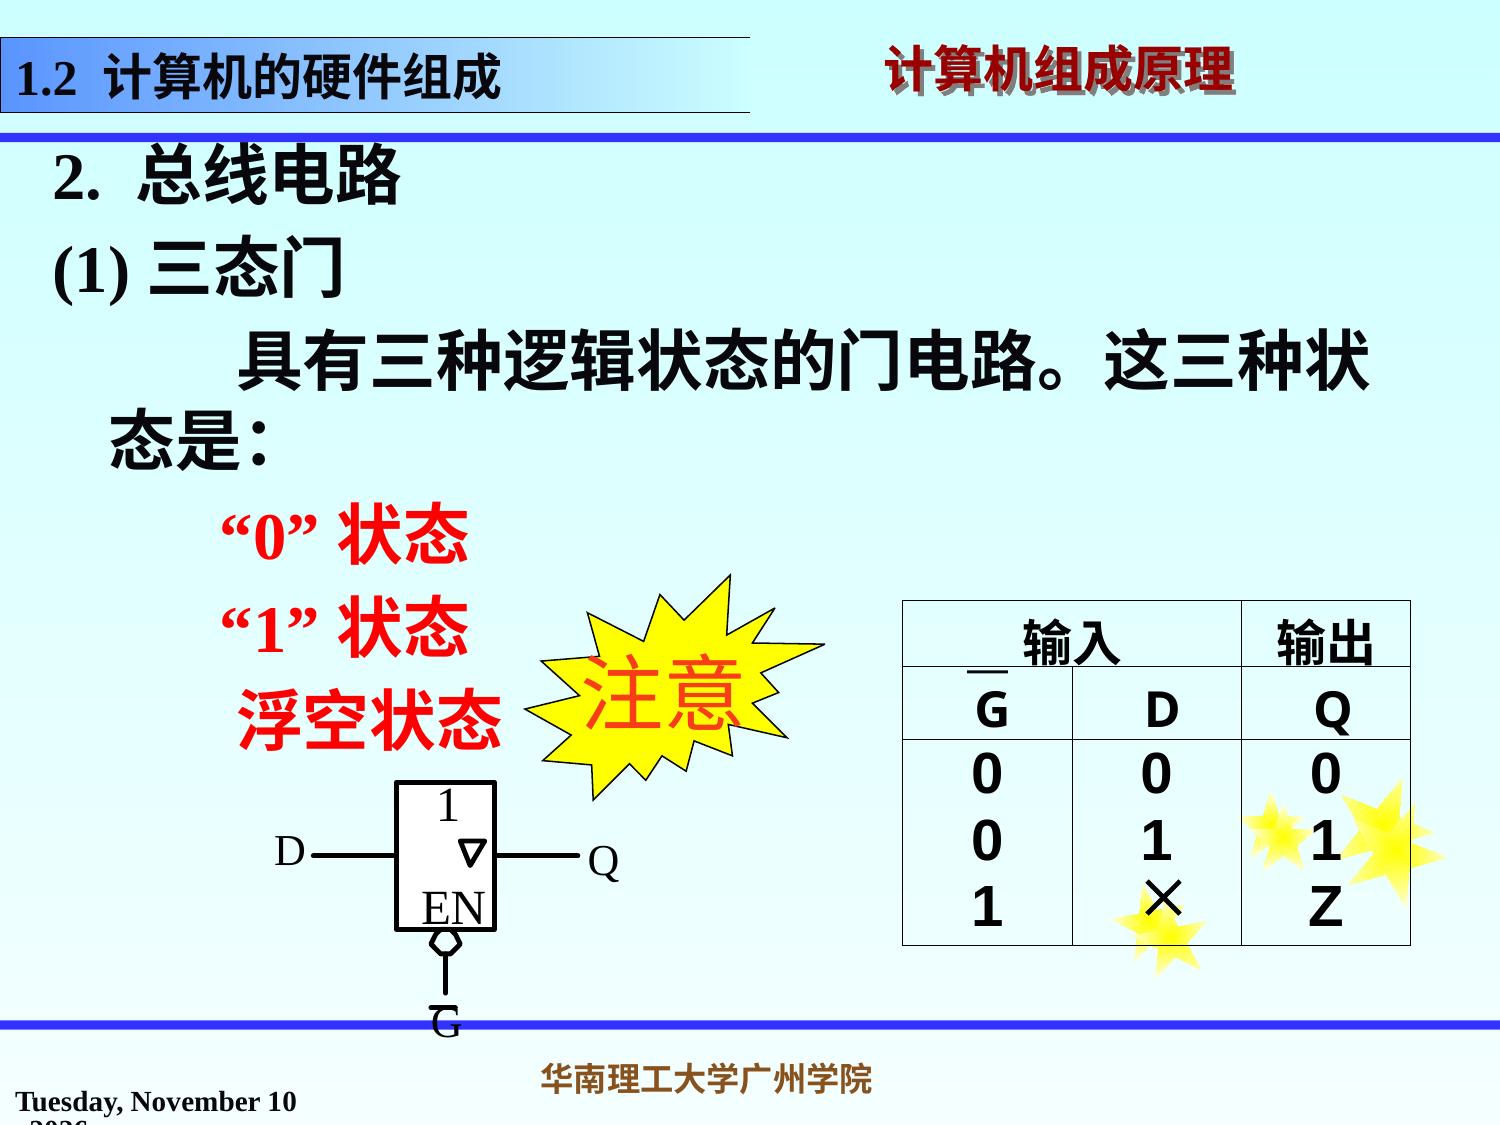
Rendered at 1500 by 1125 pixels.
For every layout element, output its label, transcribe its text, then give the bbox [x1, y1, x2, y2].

list 2. 总线电路 (1)三态门 具有三种逻辑状态的门电路。这三种状态是： “0”状态 “1”状态 浮空状态 [37, 125, 1438, 966]
text_box 注意 [524, 574, 825, 772]
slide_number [0, 1050, 313, 1125]
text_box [224, 762, 663, 1060]
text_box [887, 599, 1432, 1082]
title 1.2 计算机的硬件组成 [0, 37, 750, 113]
